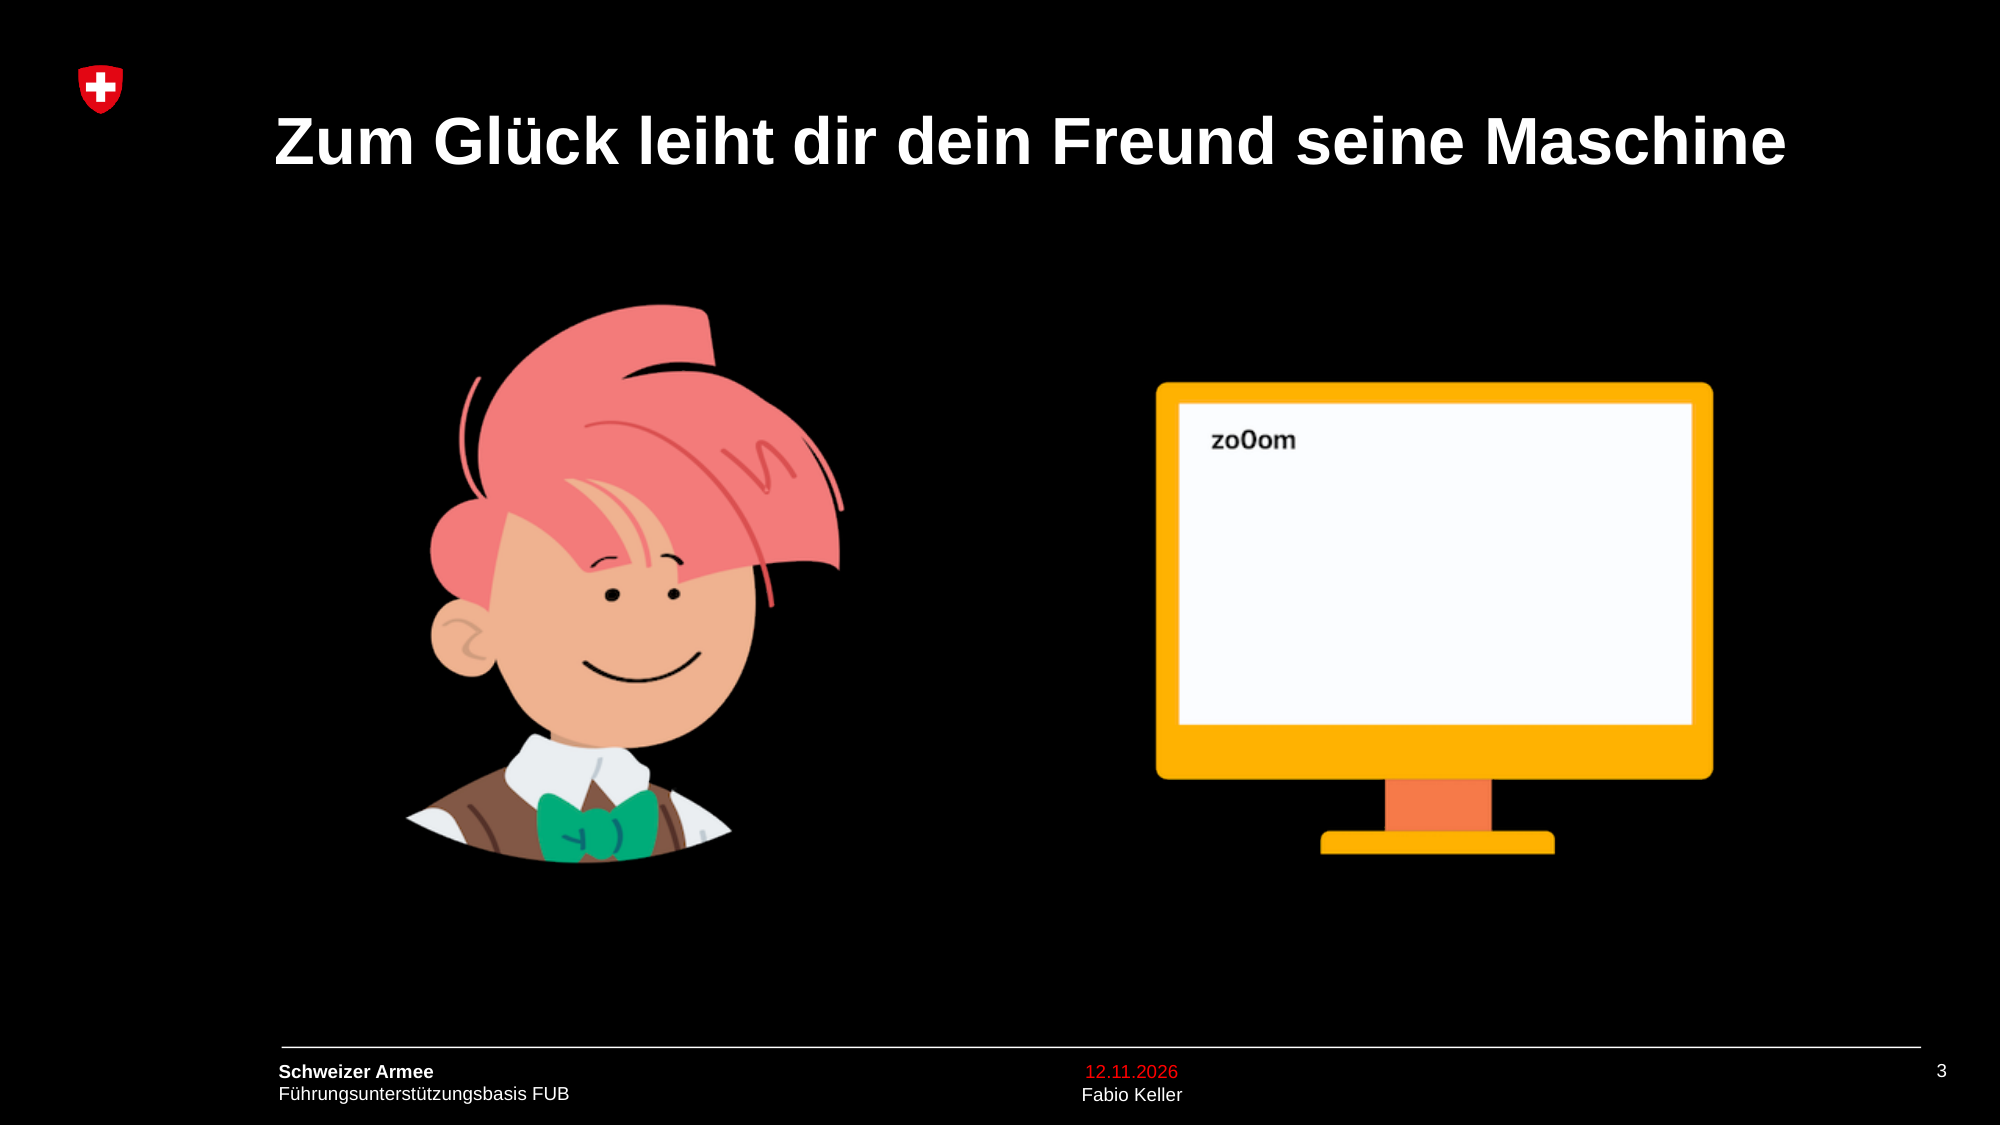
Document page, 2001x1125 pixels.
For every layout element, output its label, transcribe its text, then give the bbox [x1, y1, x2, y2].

picture [277, 274, 879, 900]
footer Fabio Keller [677, 1074, 1588, 1111]
title Zum Glück leiht dir dein Freund seine Maschine [259, 92, 1900, 185]
picture [78, 65, 123, 114]
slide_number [676, 1052, 1587, 1089]
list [1121, 348, 1748, 889]
